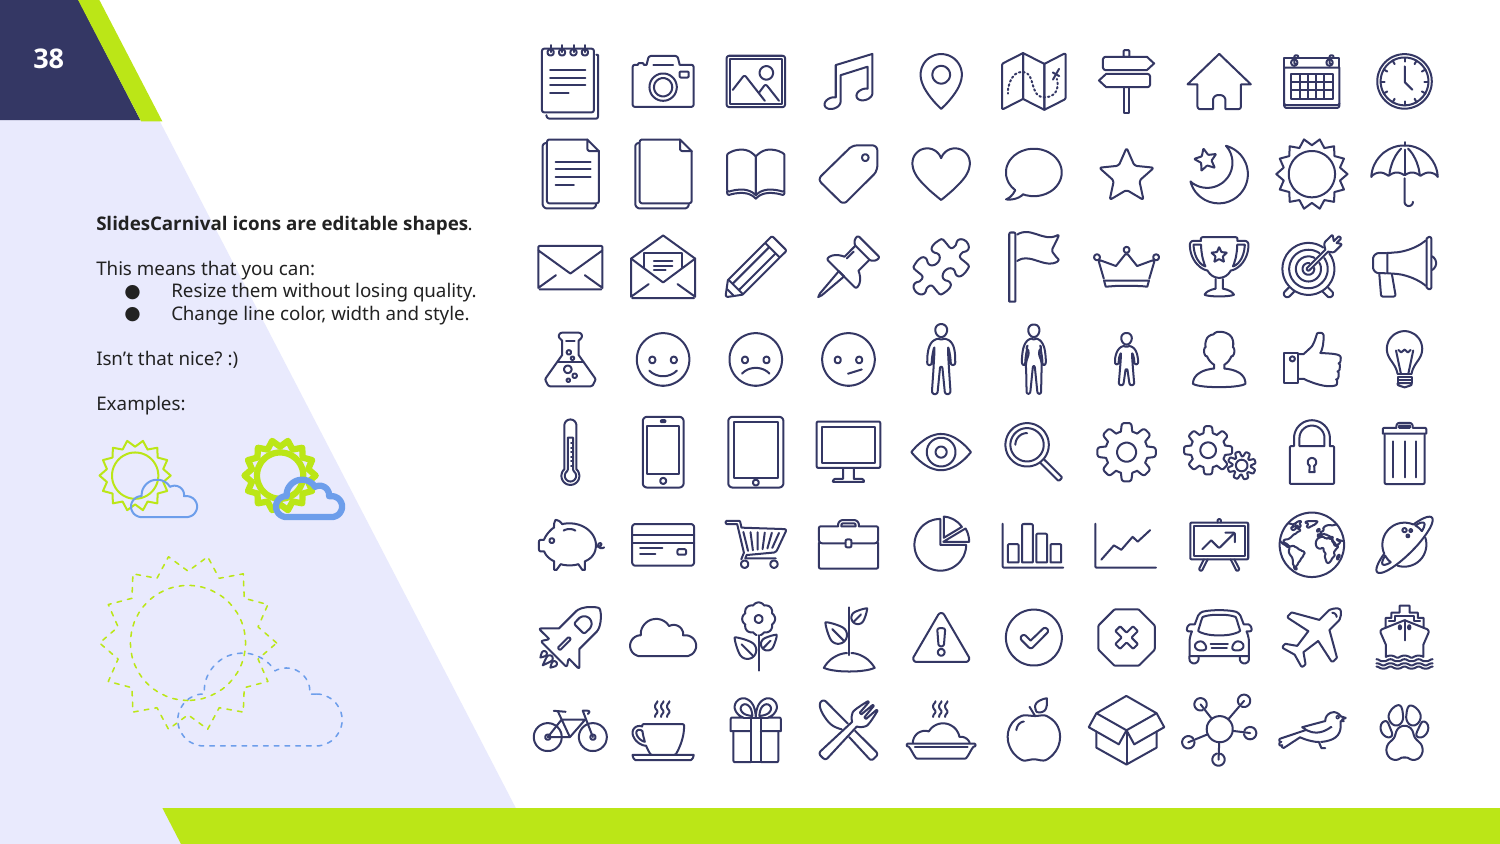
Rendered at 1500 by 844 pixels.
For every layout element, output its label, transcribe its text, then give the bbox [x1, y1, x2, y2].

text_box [1382, 422, 1427, 485]
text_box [819, 700, 878, 761]
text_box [1371, 141, 1439, 207]
slide_number ‹#› [0, 0, 98, 121]
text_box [1386, 330, 1423, 388]
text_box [635, 139, 692, 209]
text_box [1009, 231, 1059, 302]
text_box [1005, 422, 1062, 481]
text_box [725, 520, 787, 569]
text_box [632, 700, 694, 761]
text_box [726, 55, 786, 108]
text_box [1189, 236, 1249, 297]
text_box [538, 519, 605, 571]
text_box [726, 149, 785, 199]
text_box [1372, 236, 1437, 297]
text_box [911, 433, 972, 471]
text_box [823, 607, 875, 672]
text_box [1098, 49, 1155, 114]
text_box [1283, 55, 1340, 109]
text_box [1190, 145, 1249, 204]
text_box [1377, 53, 1433, 109]
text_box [1276, 139, 1348, 209]
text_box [1114, 332, 1139, 386]
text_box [99, 556, 277, 730]
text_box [542, 139, 600, 209]
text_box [541, 44, 599, 119]
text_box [730, 698, 782, 763]
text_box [539, 606, 602, 669]
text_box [1021, 324, 1047, 394]
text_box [1376, 605, 1433, 669]
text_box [631, 523, 695, 566]
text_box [1095, 523, 1157, 568]
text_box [1279, 512, 1345, 578]
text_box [817, 236, 879, 298]
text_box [906, 700, 976, 759]
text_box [1093, 246, 1160, 287]
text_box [725, 236, 787, 298]
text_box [914, 516, 970, 571]
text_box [545, 332, 596, 387]
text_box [1190, 518, 1249, 571]
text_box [816, 421, 881, 483]
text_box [1181, 694, 1257, 767]
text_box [1380, 704, 1429, 761]
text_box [1007, 697, 1061, 761]
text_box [1282, 235, 1342, 298]
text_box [636, 332, 690, 386]
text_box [99, 440, 171, 511]
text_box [1283, 332, 1342, 387]
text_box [818, 519, 879, 569]
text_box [1376, 516, 1433, 574]
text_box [729, 332, 783, 386]
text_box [734, 602, 777, 671]
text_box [1183, 425, 1256, 480]
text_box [821, 332, 875, 386]
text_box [632, 55, 694, 108]
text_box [1088, 695, 1165, 765]
text_box SlidesCarnival icons are editable shapes. This means that you can: Resize them without losing quality. Change line color, width and style. Isn’t that nice? :) Examples: [81, 196, 507, 447]
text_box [1002, 523, 1064, 568]
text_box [1186, 609, 1252, 664]
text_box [630, 235, 696, 299]
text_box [1001, 52, 1066, 111]
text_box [561, 419, 580, 486]
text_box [926, 323, 956, 395]
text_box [1282, 608, 1342, 667]
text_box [244, 440, 316, 511]
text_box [1279, 711, 1346, 749]
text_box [538, 245, 603, 290]
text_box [533, 710, 608, 752]
